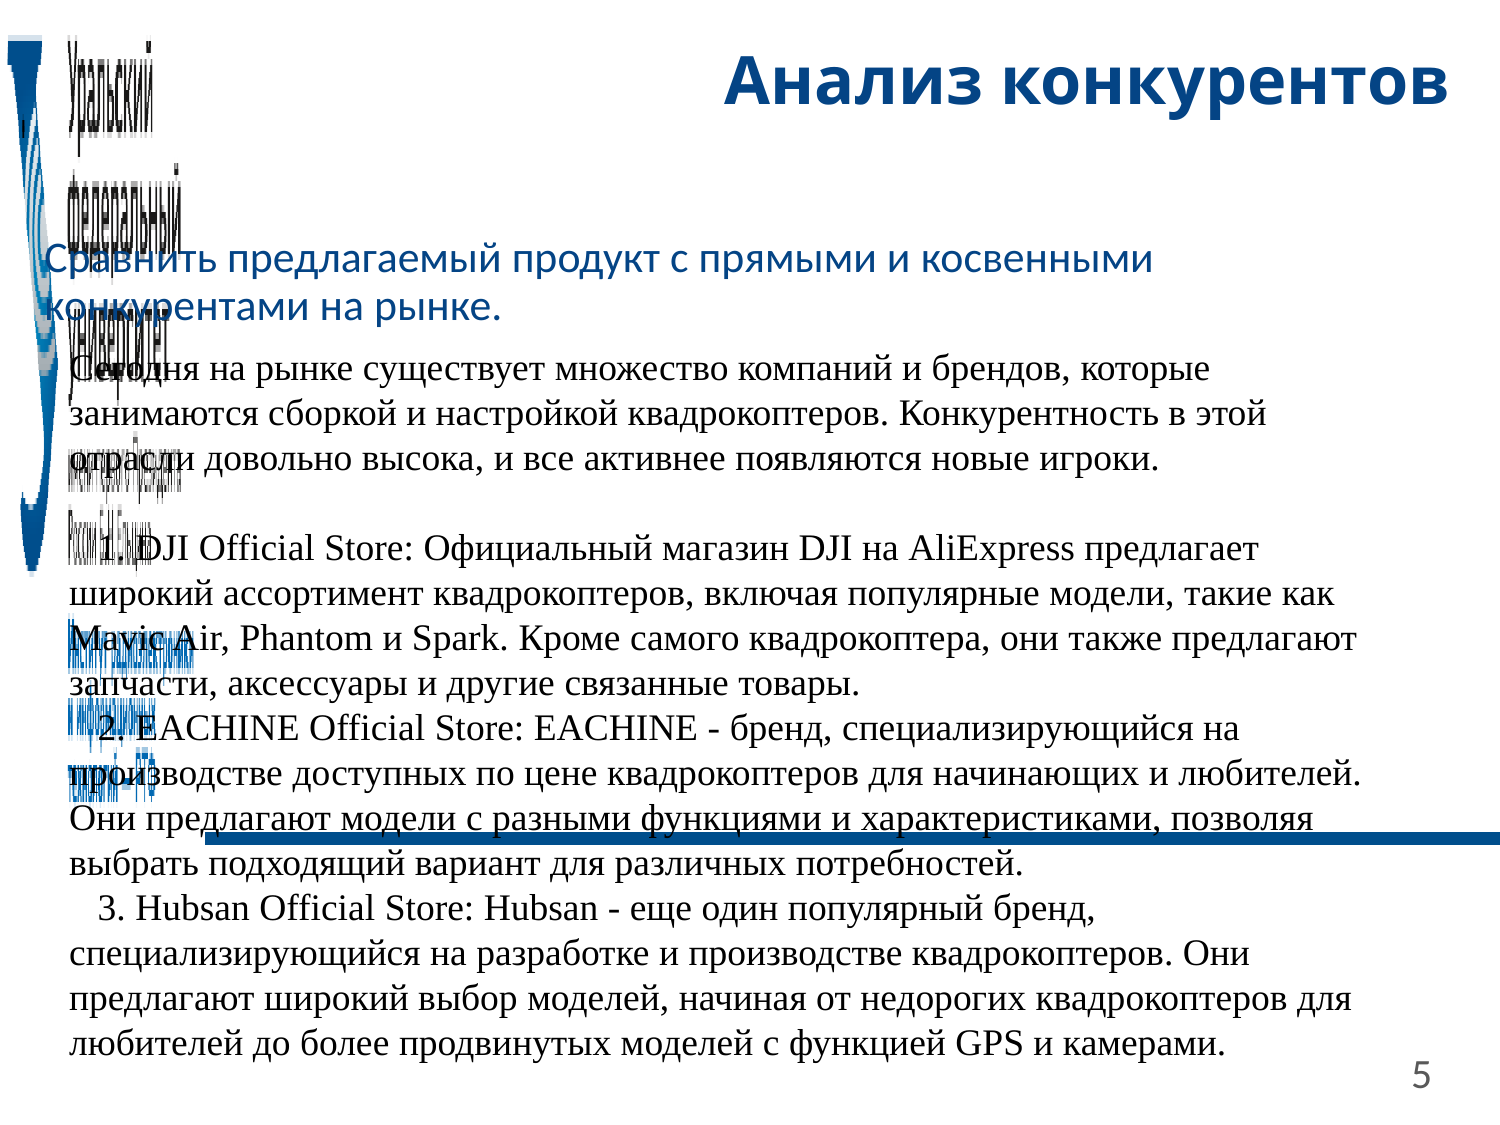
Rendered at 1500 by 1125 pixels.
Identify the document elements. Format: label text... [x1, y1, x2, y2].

list Сравнить предлагаемый продукт с прямыми и косвенными конкурентами на рынке. [29, 227, 1324, 437]
slide_number 5 [1109, 1041, 1448, 1102]
picture [0, 0, 1500, 1125]
title Анализ конкурентов [295, 39, 1466, 127]
text_box Сегодня на рынке существует множество компаний и брендов, которые занимаются сборкой и настройкой квадрокоптеров. Конкурентность в этой отрасли довольно высока, и все активнее появляются новые игроки. 1. DJI Official Store: Официальный магазин DJI на AliExpress предлагает широкий ассортимент квадрокоптеров, включая популярные модели, такие как Mavic Air, Phantom и Spark. Кроме самого квадрокоптера, они также предлагают запчасти, аксессуары и другие связанные товары. 2. EACHINE Official Store: EACHINE - бренд, специализирующийся на производстве доступных по цене квадрокоптеров для начинающих и любителей. Они предлагают модели с разными функциями и характеристиками, позволяя выбрать подходящий вариант для различных потребностей. 3. Hubsan Official Store: Hubsan - еще один популярный бренд, специализирующийся на разработке и производстве квадрокоптеров. Они предлагают широкий выбор моделей, начиная от недорогих квадрокоптеров для любителей до более продвинутых моделей с функцией GPS и камерами. [54, 335, 1395, 1071]
